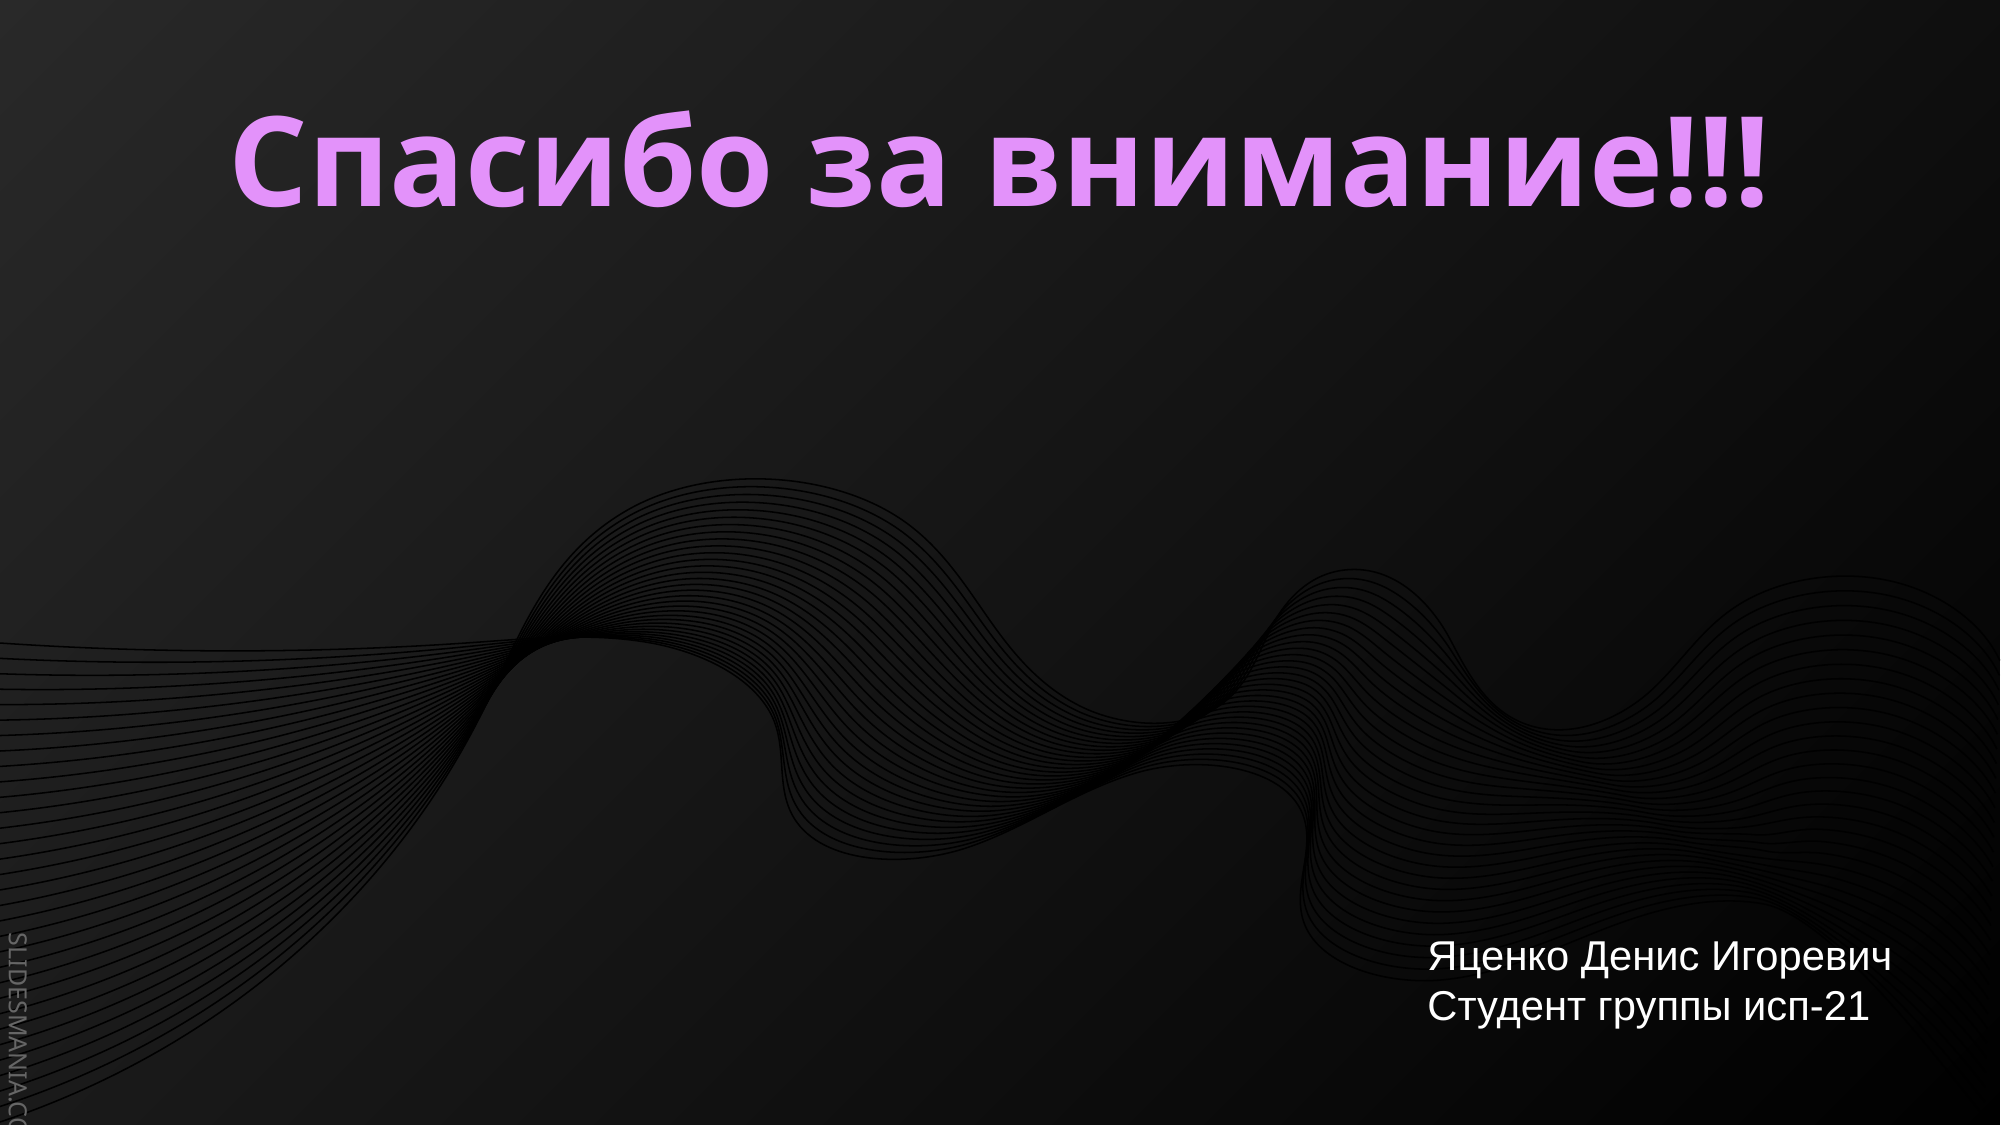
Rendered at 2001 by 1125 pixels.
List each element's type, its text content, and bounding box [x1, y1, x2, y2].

title Спасибо за внимание!!! [105, 61, 1895, 266]
text_box Яценко Денис Игоревич Студент группы исп-21 [1412, 921, 1972, 1037]
